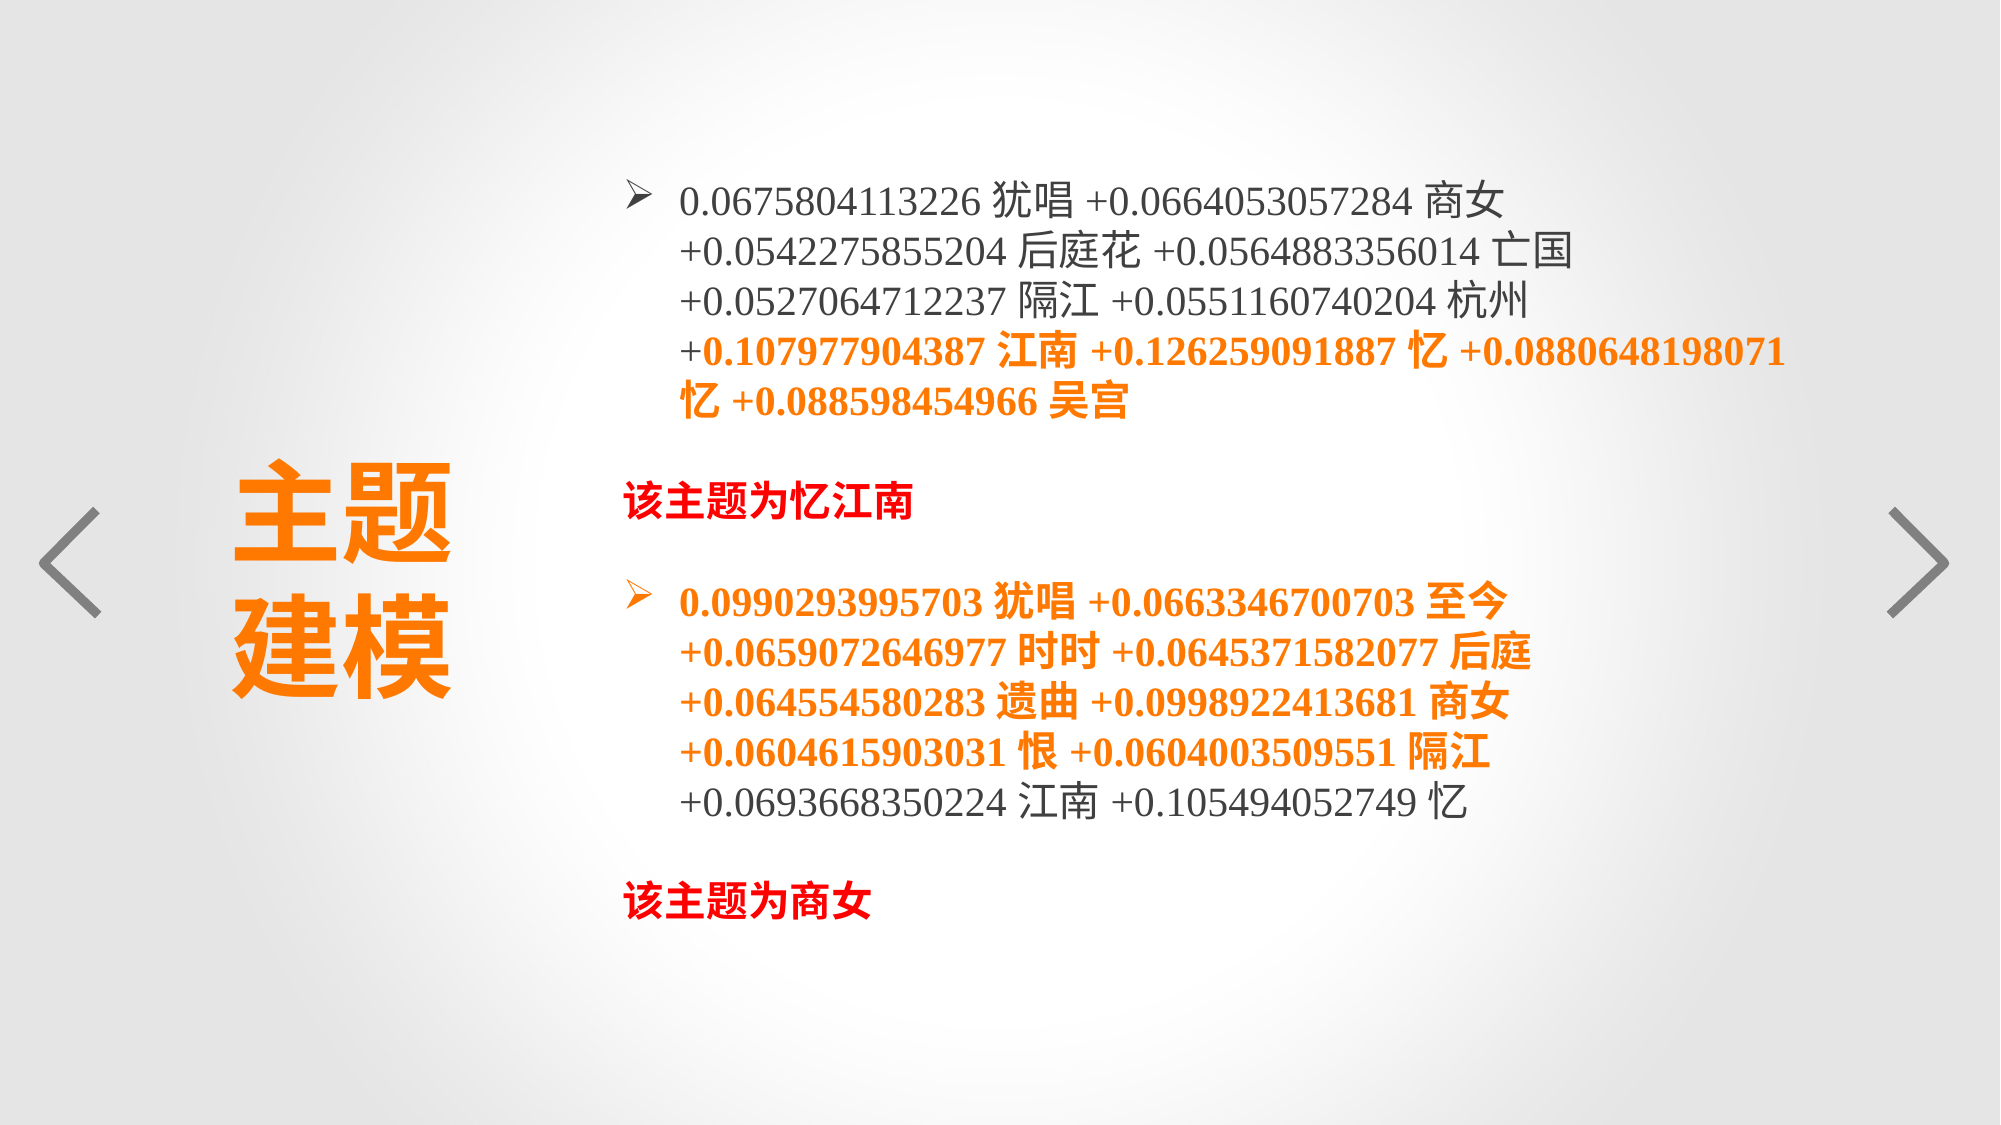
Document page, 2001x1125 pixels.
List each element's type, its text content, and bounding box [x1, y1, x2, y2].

picture [0, 0, 2000, 1125]
text_box [1889, 510, 1945, 616]
text_box 主题 建模 [98, 434, 586, 720]
text_box 0.0675804113226犹唱+0.0664053057284商女+0.0542275855204后庭花+0.0564883356014亡国+0.0527064712237隔江+0.0551160740204杭州+0.107977904387江南+0.126259091887忆+0.0880648198071忆+0.088598454966吴宫 该主题为忆江南 0.0990293995703犹唱+0.0663346700703至今+0.0659072646977时时+0.0645371582077后庭+0.064554580283遗曲+0.0998922413681商女+0.0604615903031恨+0.0604003509551隔江+0.0693668350224江南+0.105494052749忆 该主题为商女 [608, 116, 1837, 932]
text_box [43, 510, 99, 616]
